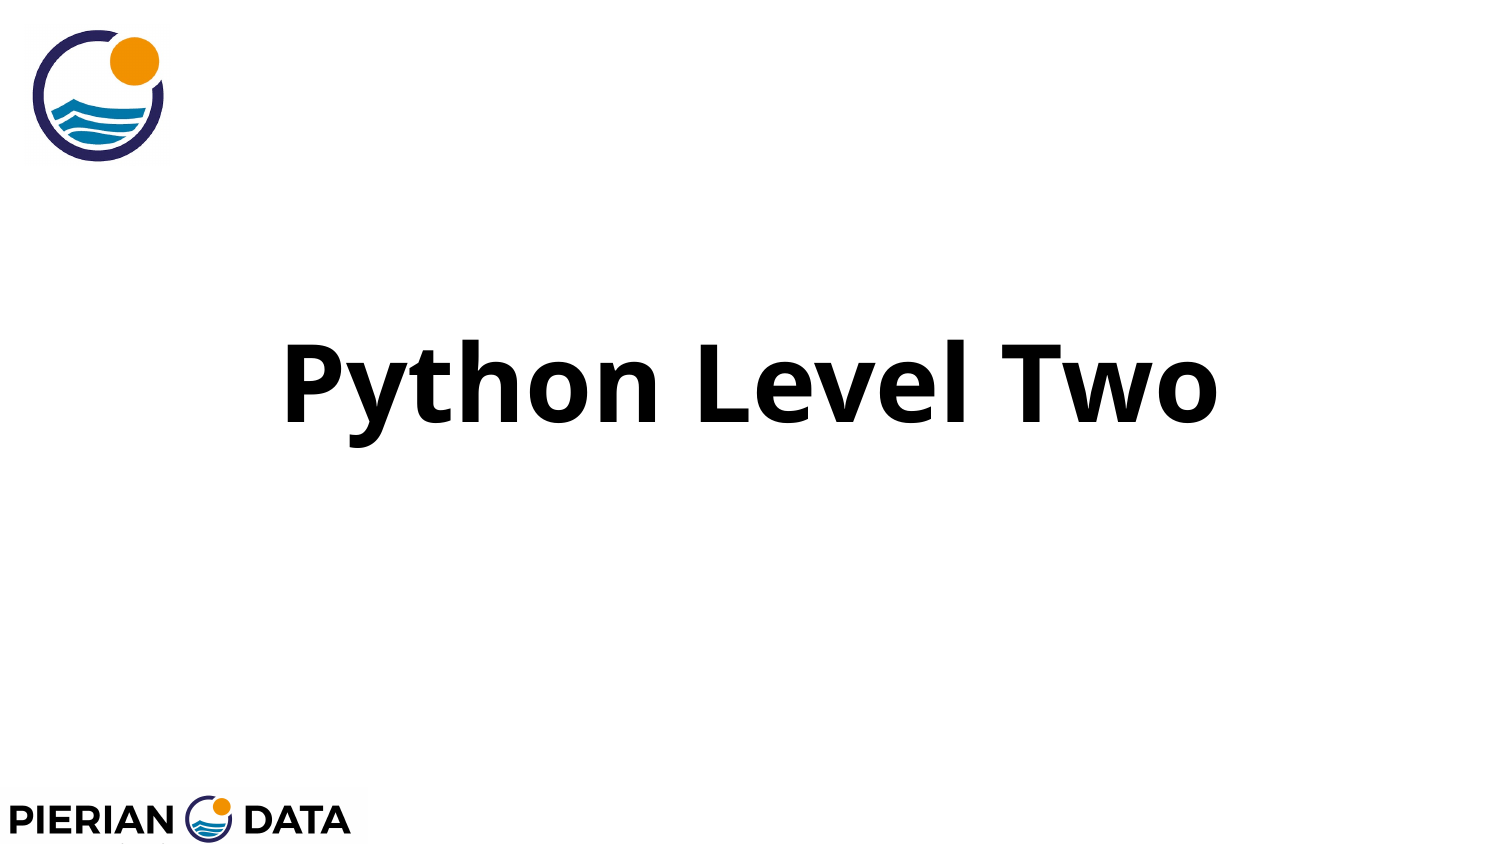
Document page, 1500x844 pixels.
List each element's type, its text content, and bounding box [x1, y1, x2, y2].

picture [0, 787, 368, 844]
picture [24, 24, 172, 167]
title Python Level Two [51, 122, 1449, 459]
